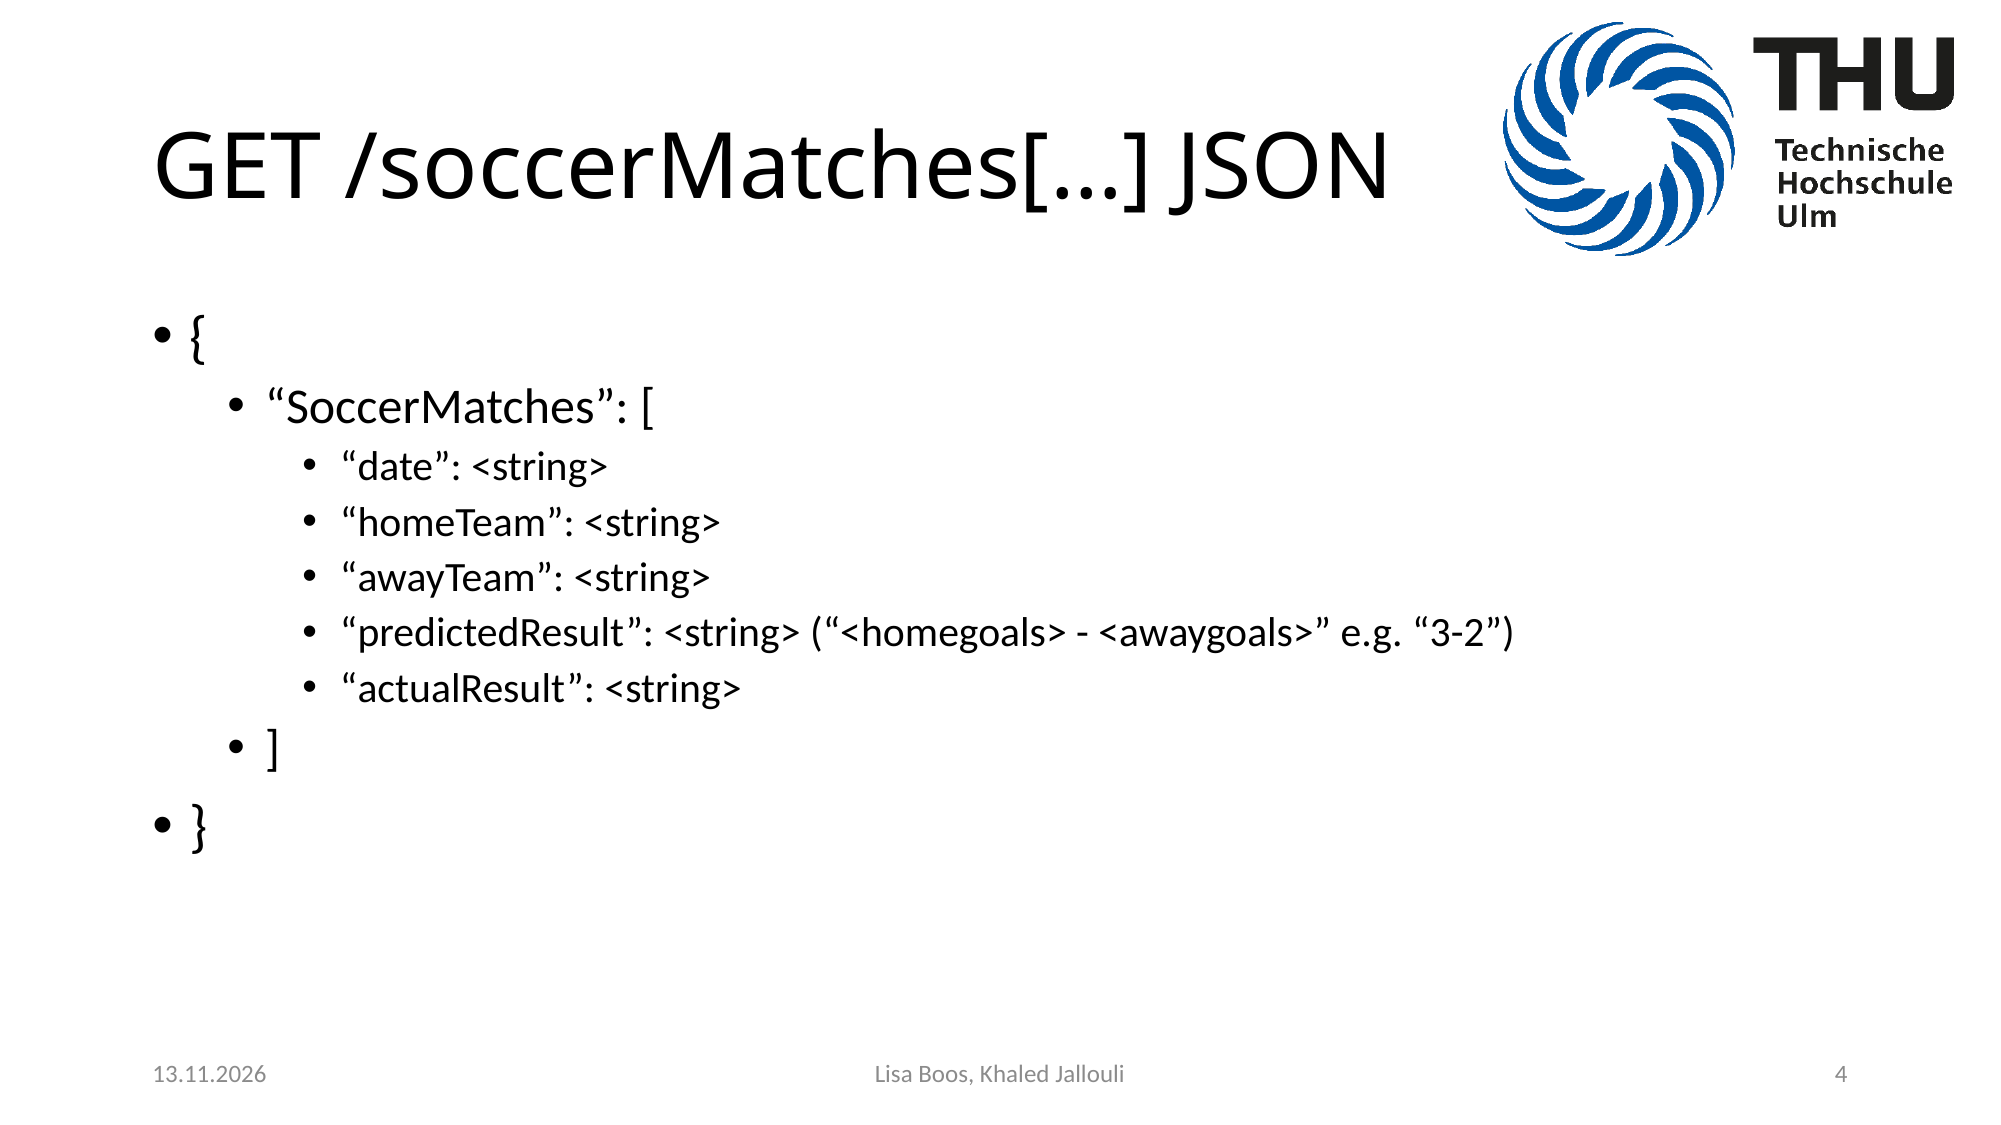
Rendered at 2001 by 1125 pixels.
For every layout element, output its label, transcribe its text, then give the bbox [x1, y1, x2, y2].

list { “SoccerMatches”: [ “date”: <string> “homeTeam”: <string> “awayTeam”: <string> “predictedResult”: <string> (“<homegoals> - <awaygoals>” e.g. “3-2”) “actualResult”: <string> ] } [137, 299, 1863, 1014]
slide_number 4 [1412, 1042, 1863, 1103]
title GET /soccerMatches[…] JSON [137, 59, 1863, 278]
footer Lisa Boos, Khaled Jallouli [662, 1042, 1338, 1103]
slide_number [137, 1042, 588, 1103]
picture [1503, 22, 1954, 256]
